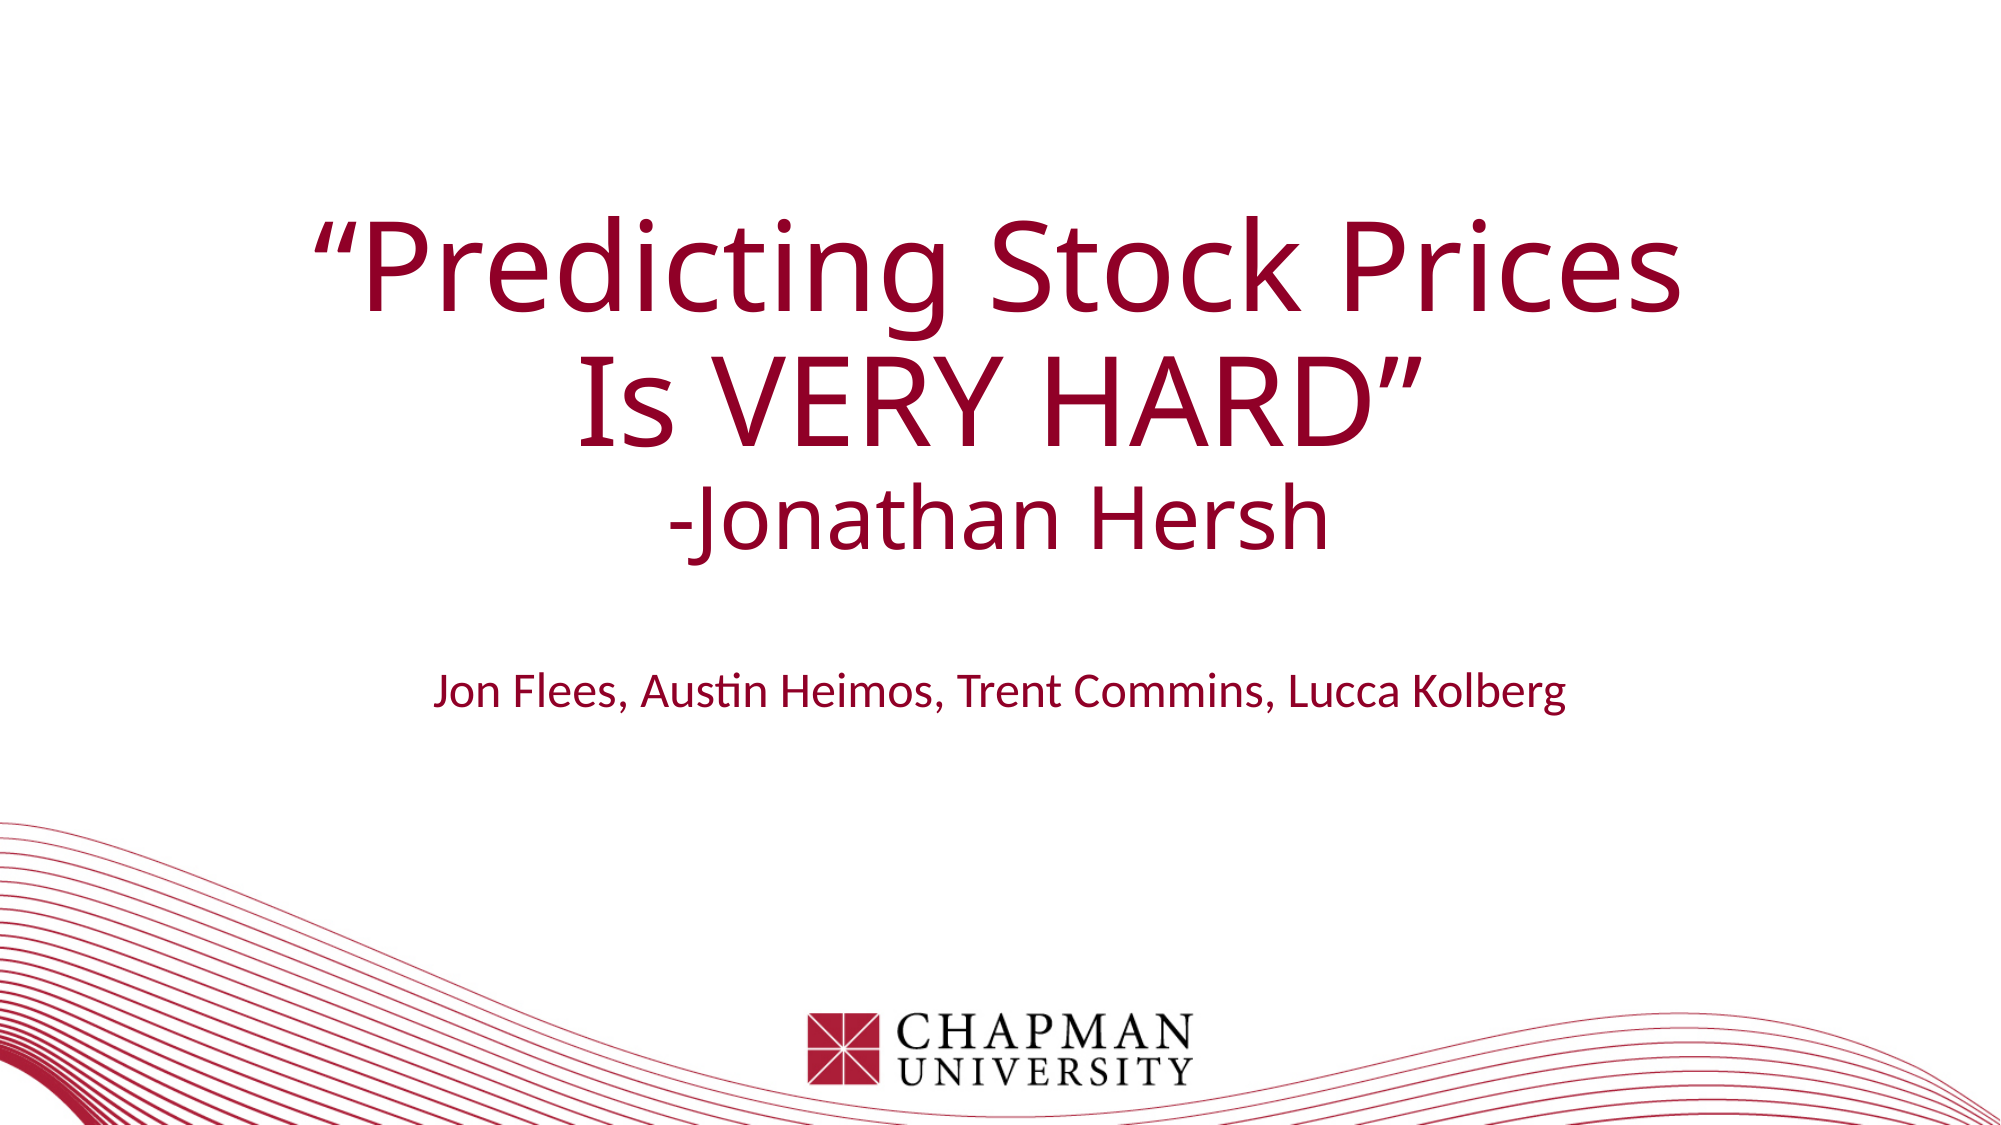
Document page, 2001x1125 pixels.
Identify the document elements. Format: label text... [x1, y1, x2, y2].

subtitle Jon Flees, Austin Heimos, Trent Commins, Lucca Kolberg [249, 656, 1750, 863]
picture [0, 0, 2001, 1125]
title “Predicting Stock Prices Is VERY HARD” -Jonathan Hersh [249, 184, 1750, 576]
